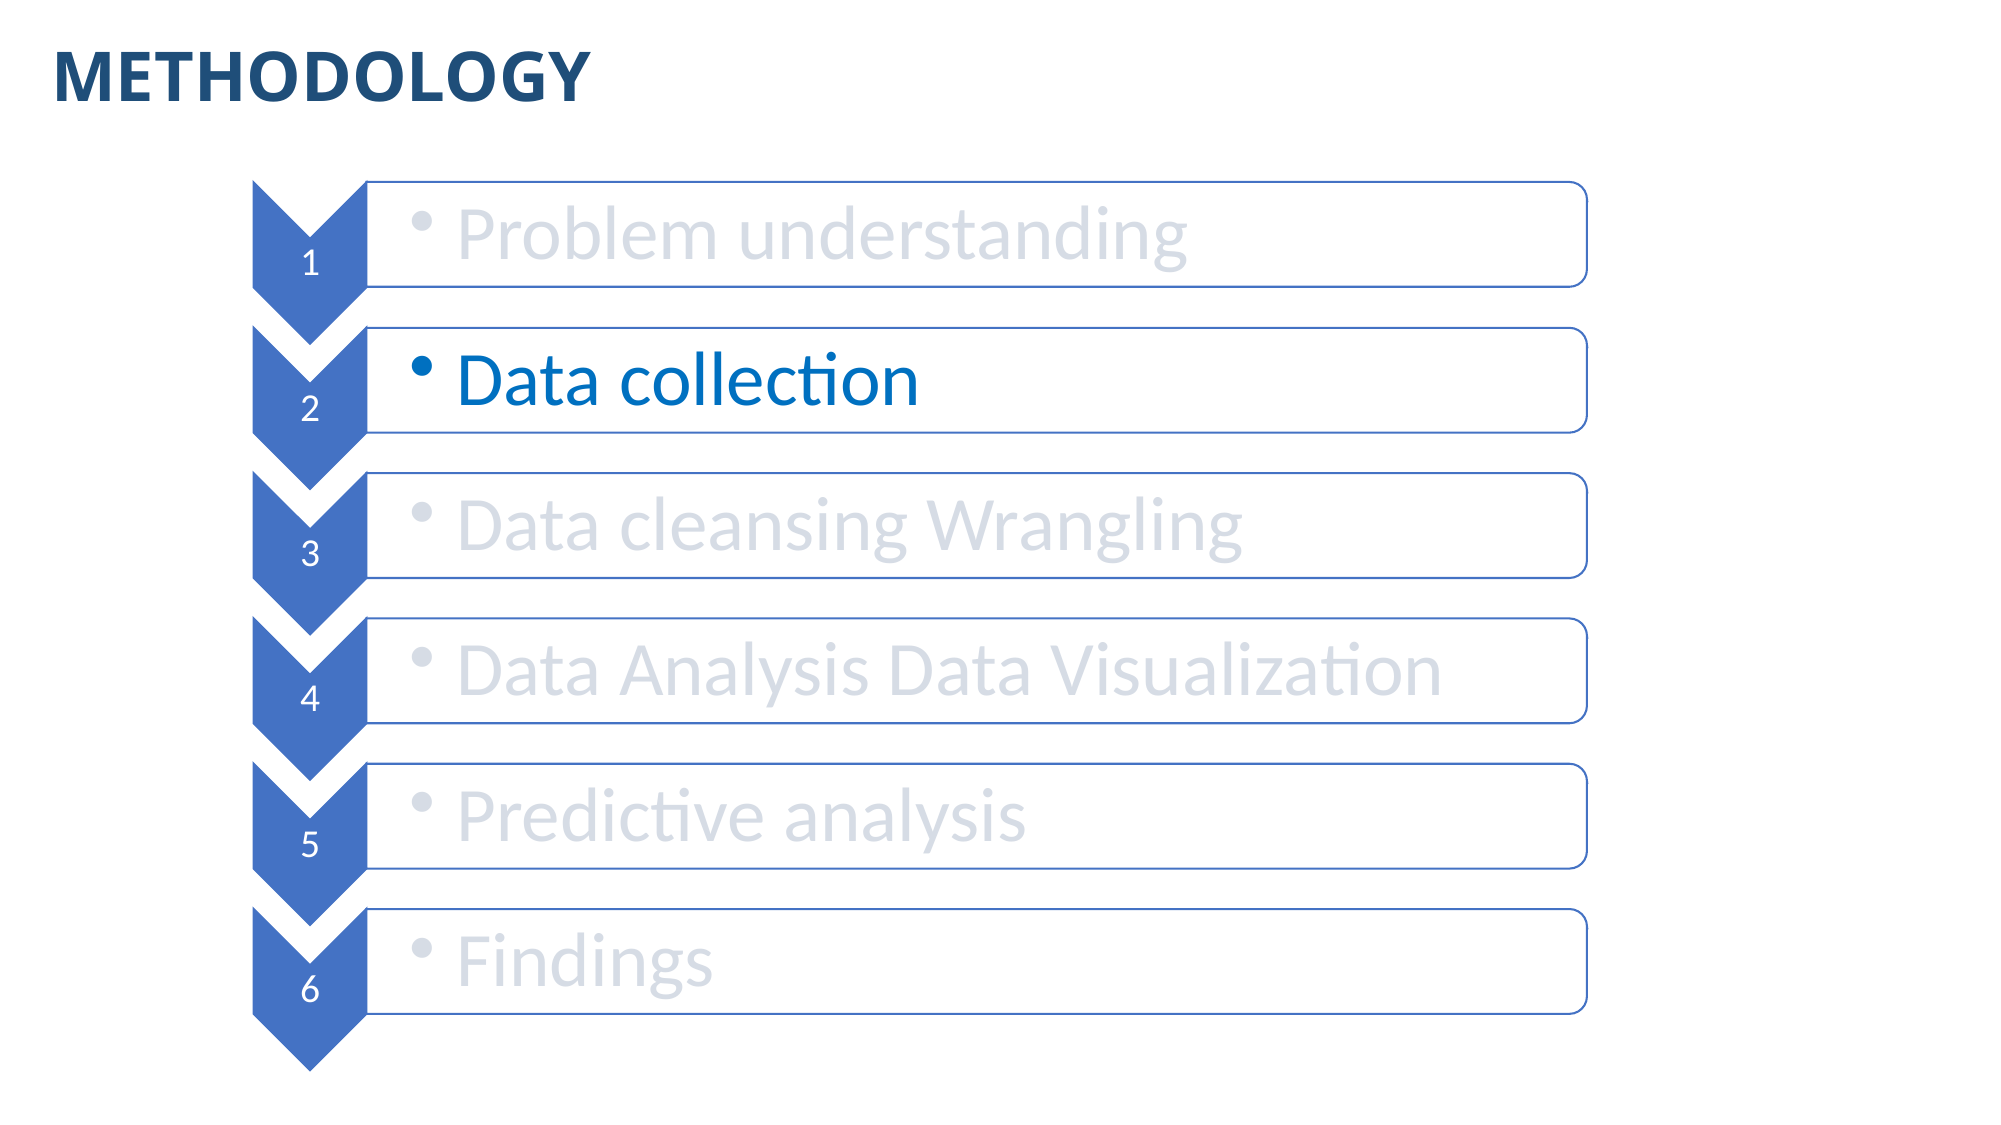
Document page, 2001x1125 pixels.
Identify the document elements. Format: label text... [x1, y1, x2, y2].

title METHODOLOGY [36, 33, 1223, 124]
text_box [253, 181, 1587, 1071]
